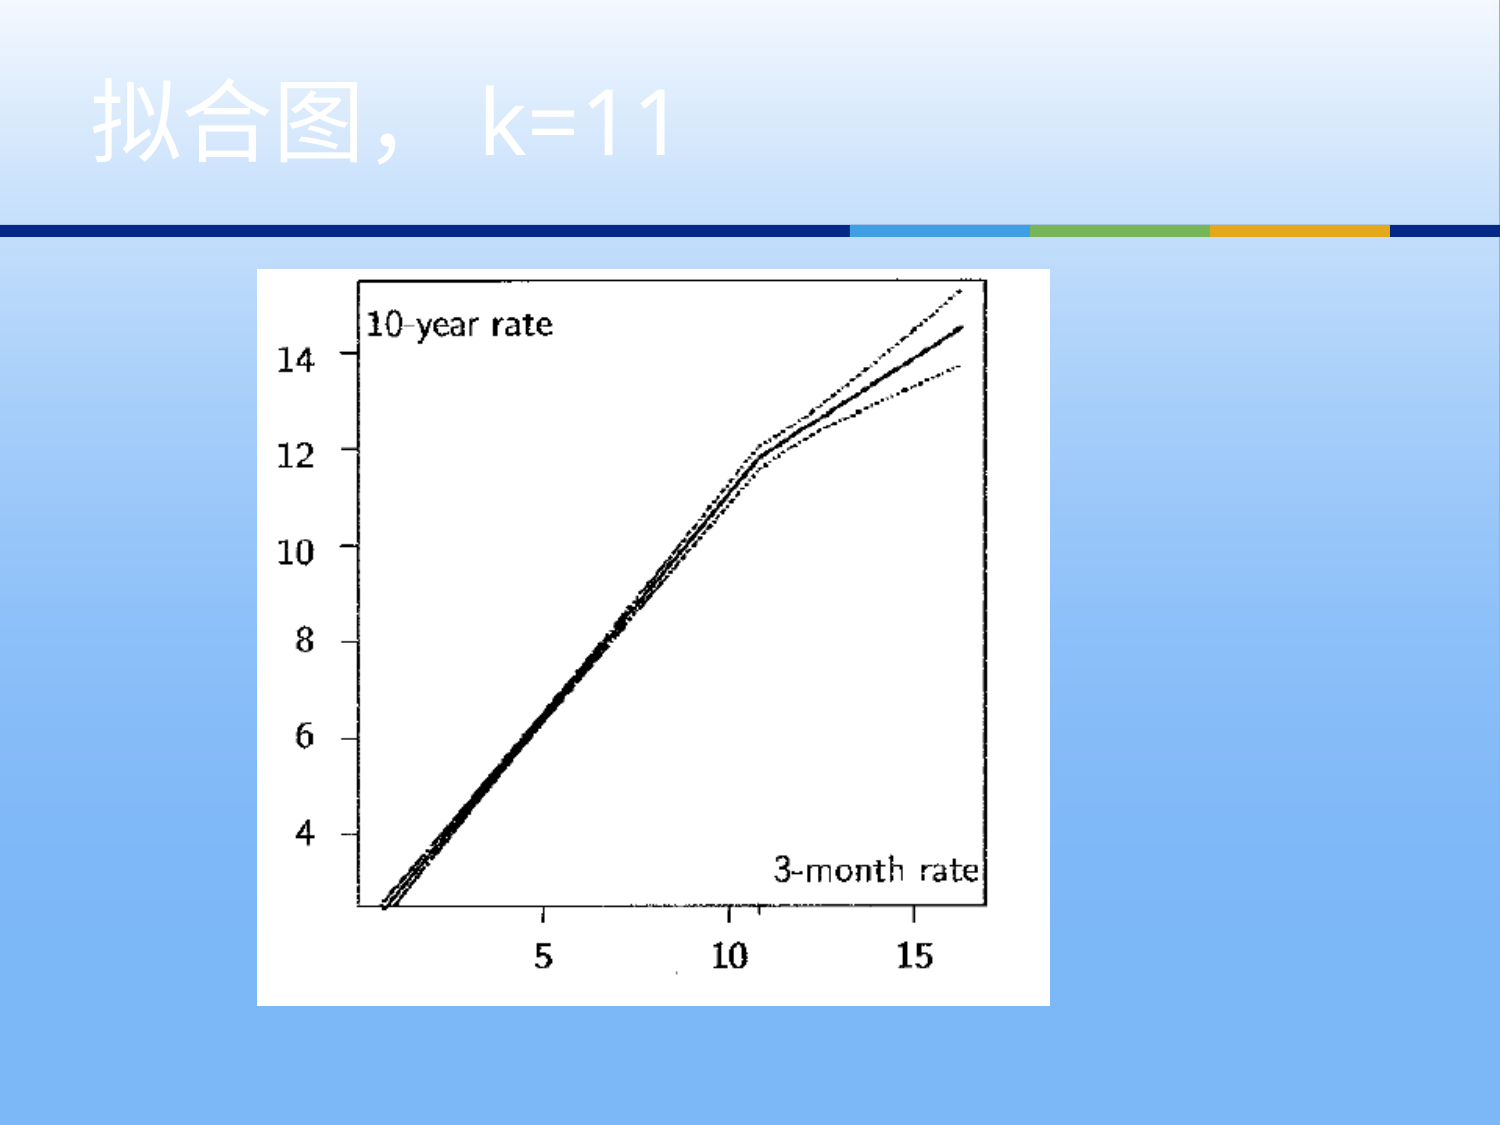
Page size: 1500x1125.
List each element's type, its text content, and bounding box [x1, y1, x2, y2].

picture [257, 268, 1051, 1006]
title 拟合图，k=11 [75, 24, 1425, 213]
